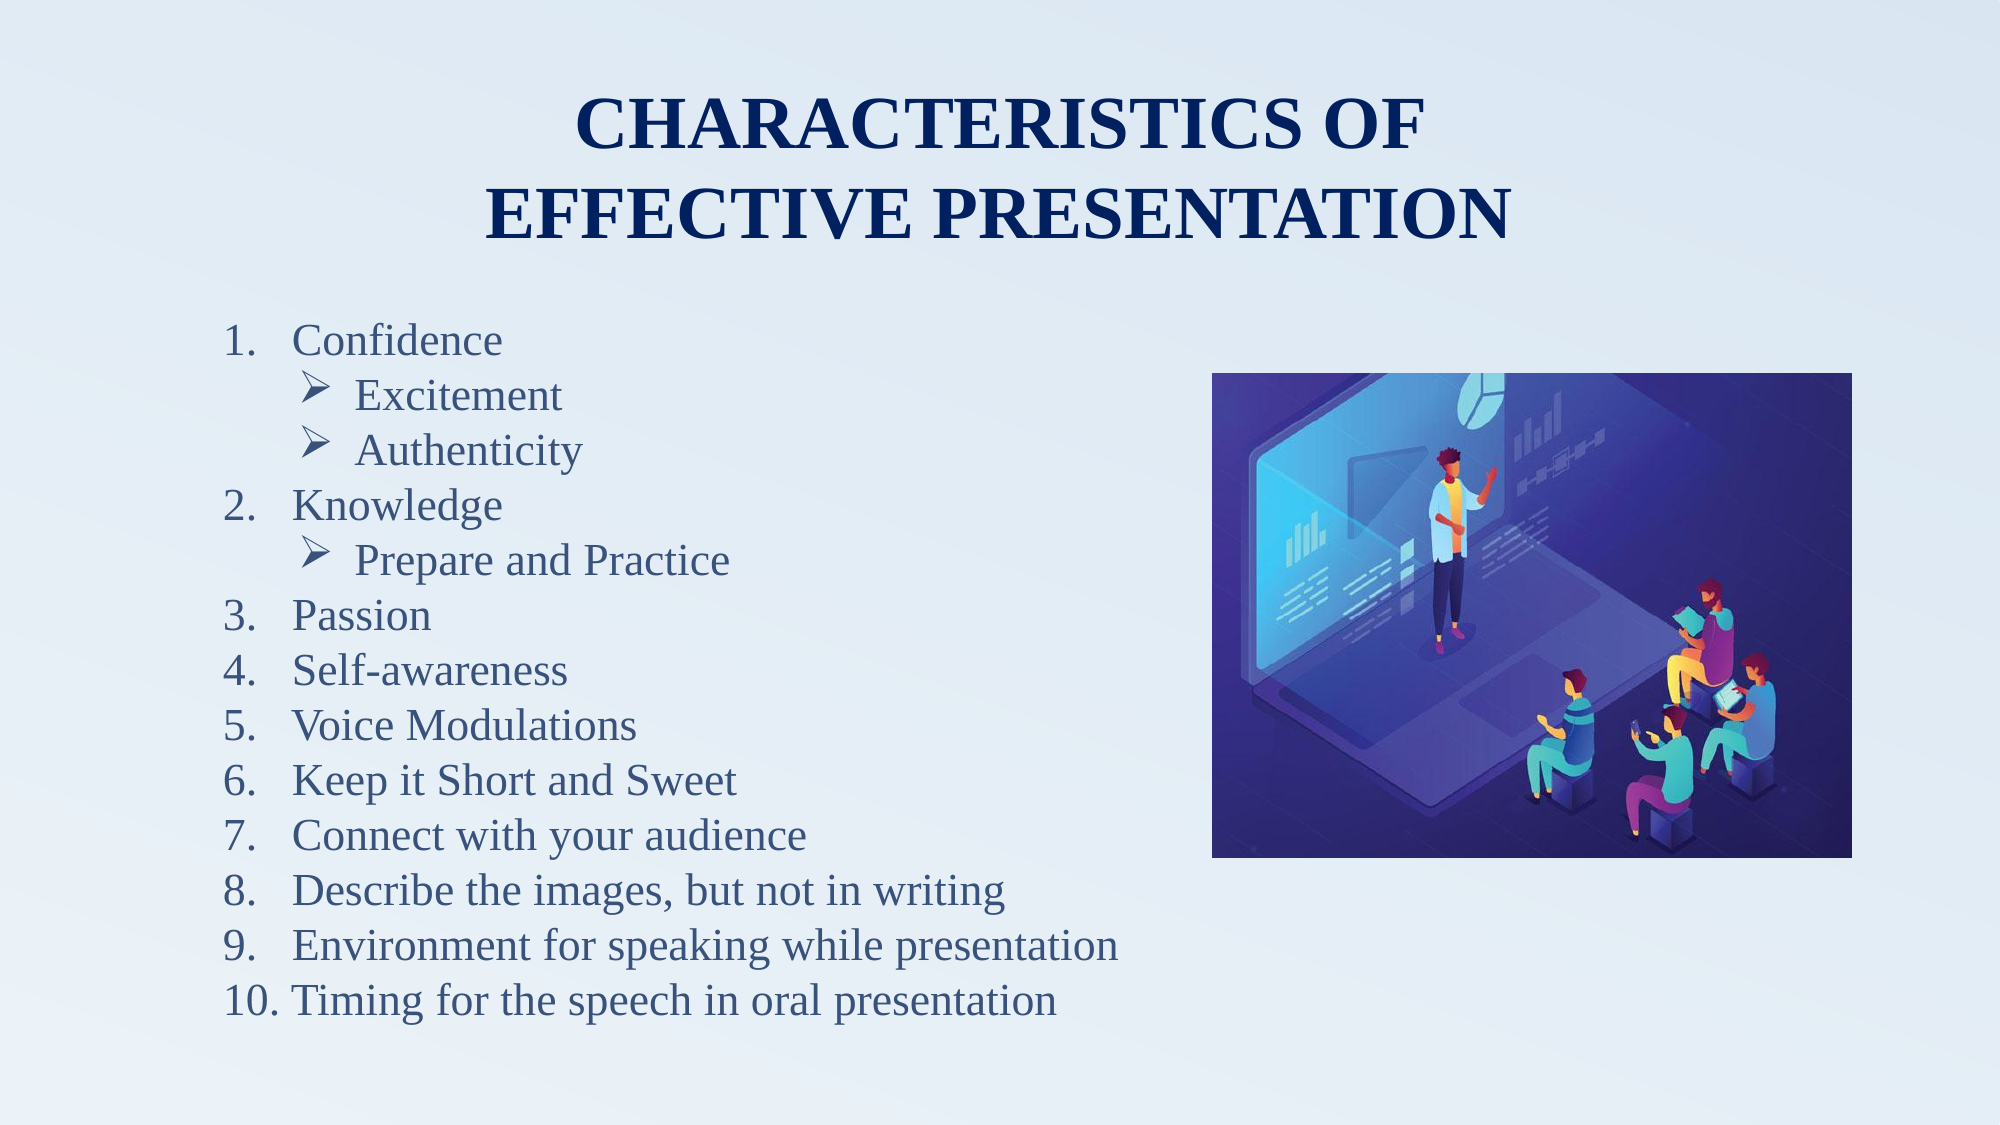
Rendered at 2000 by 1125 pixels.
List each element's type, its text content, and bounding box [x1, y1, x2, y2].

text_box 1. Confidence Excitement Authenticity 2. Knowledge Prepare and Practice 3. Passion 4. Self-awareness 5. Voice Modulations 6. Keep it Short and Sweet 7. Connect with your audience 8. Describe the images, but not in writing 9. Environment for speaking while presentation 10. Timing for the speech in oral presentation [208, 302, 1425, 1033]
text_box CHARACTERISTICS OF EFFECTIVE PRESENTATION [391, 66, 1608, 262]
picture [1212, 373, 1852, 858]
